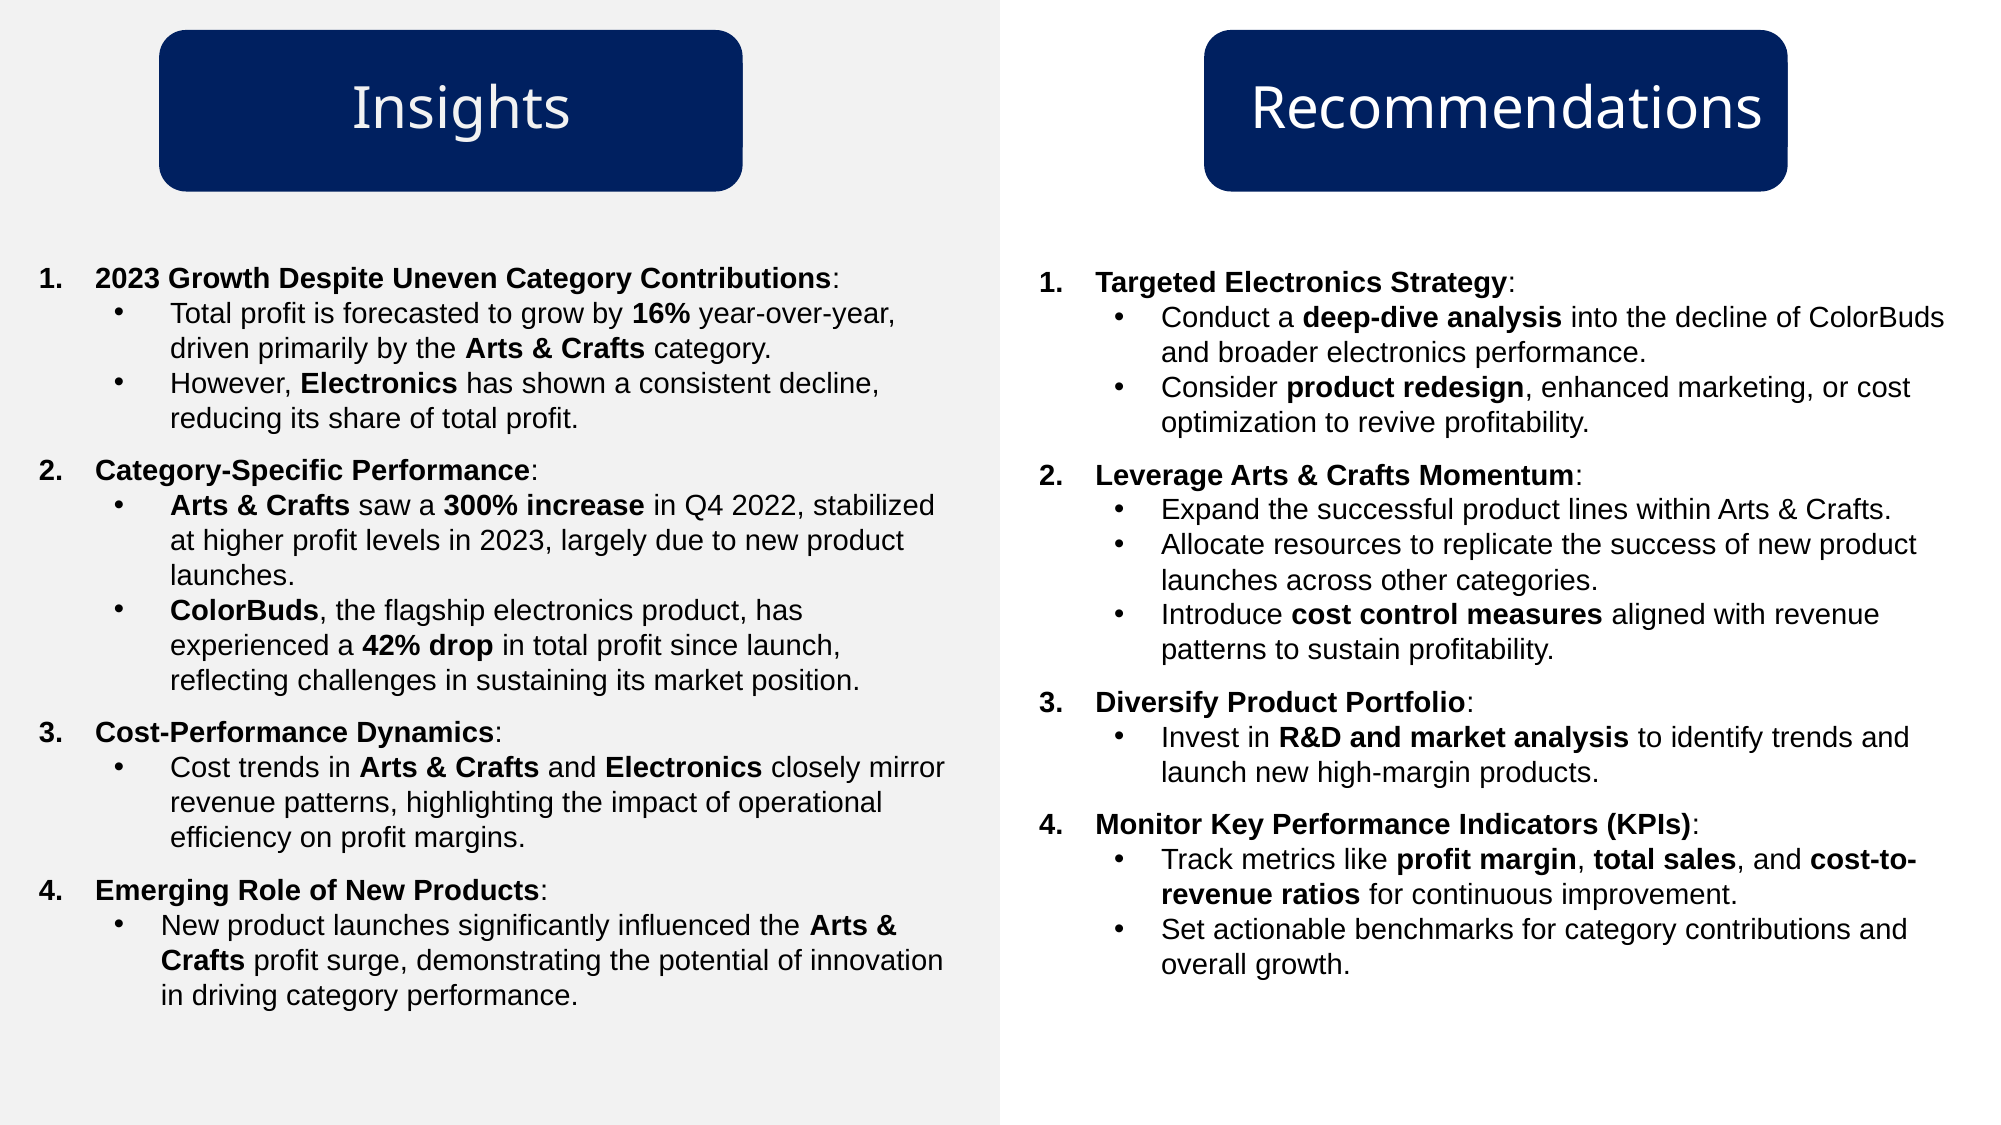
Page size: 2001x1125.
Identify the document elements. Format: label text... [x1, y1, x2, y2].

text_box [1204, 29, 1788, 192]
text_box 2023 Growth Despite Uneven Category Contributions: Total profit is forecasted to grow by 16% year-over-year, driven primarily by the Arts & Crafts category. However, Electronics has shown a consistent decline, reducing its share of total profit. Category-Specific Performance: Arts & Crafts saw a 300% increase in Q4 2022, stabilized at higher profit levels in 2023, largely due to new product launches. ColorBuds, the flagship electronics product, has experienced a 42% drop in total profit since launch, reflecting challenges in sustaining its market position. Cost-Performance Dynamics: Cost trends in Arts & Crafts and Electronics closely mirror revenue patterns, highlighting the impact of operational efficiency on profit margins. Emerging Role of New Products: New product launches significantly influenced the Arts & Crafts profit surge, demonstrating the potential of innovation in driving category performance. [24, 251, 976, 1054]
text_box Targeted Electronics Strategy: Conduct a deep-dive analysis into the decline of ColorBuds and broader electronics performance. Consider product redesign, enhanced marketing, or cost optimization to revive profitability. Leverage Arts & Crafts Momentum: Expand the successful product lines within Arts & Crafts. Allocate resources to replicate the success of new product launches across other categories. Introduce cost control measures aligned with revenue patterns to sustain profitability. Diversify Product Portfolio: Invest in R&D and market analysis to identify trends and launch new high-margin products. Monitor Key Performance Indicators (KPIs): Track metrics like profit margin, total sales, and cost-to-revenue ratios for continuous improvement. Set actionable benchmarks for category contributions and overall growth. [1024, 256, 2000, 1023]
text_box [0, 0, 1001, 1125]
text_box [159, 29, 743, 192]
